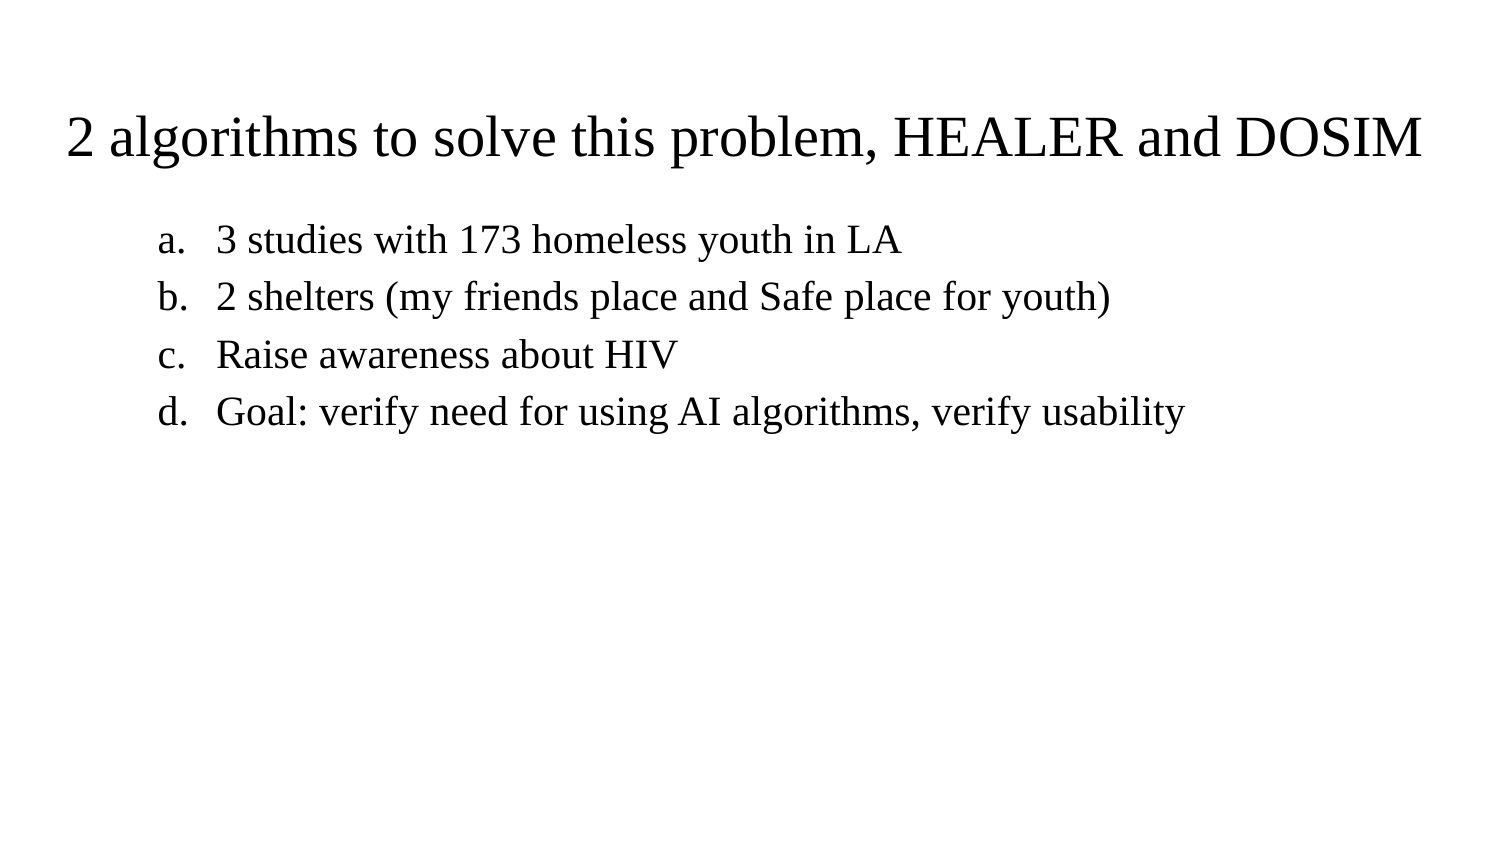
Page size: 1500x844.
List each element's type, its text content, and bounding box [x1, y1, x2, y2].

title 2 algorithms to solve this problem, HEALER and DOSIM [51, 72, 1449, 167]
list 3 studies with 173 homeless youth in LA 2 shelters (my friends place and Safe place for youth) Raise awareness about HIV Goal: verify need for using AI algorithms, verify usability [51, 189, 1449, 750]
